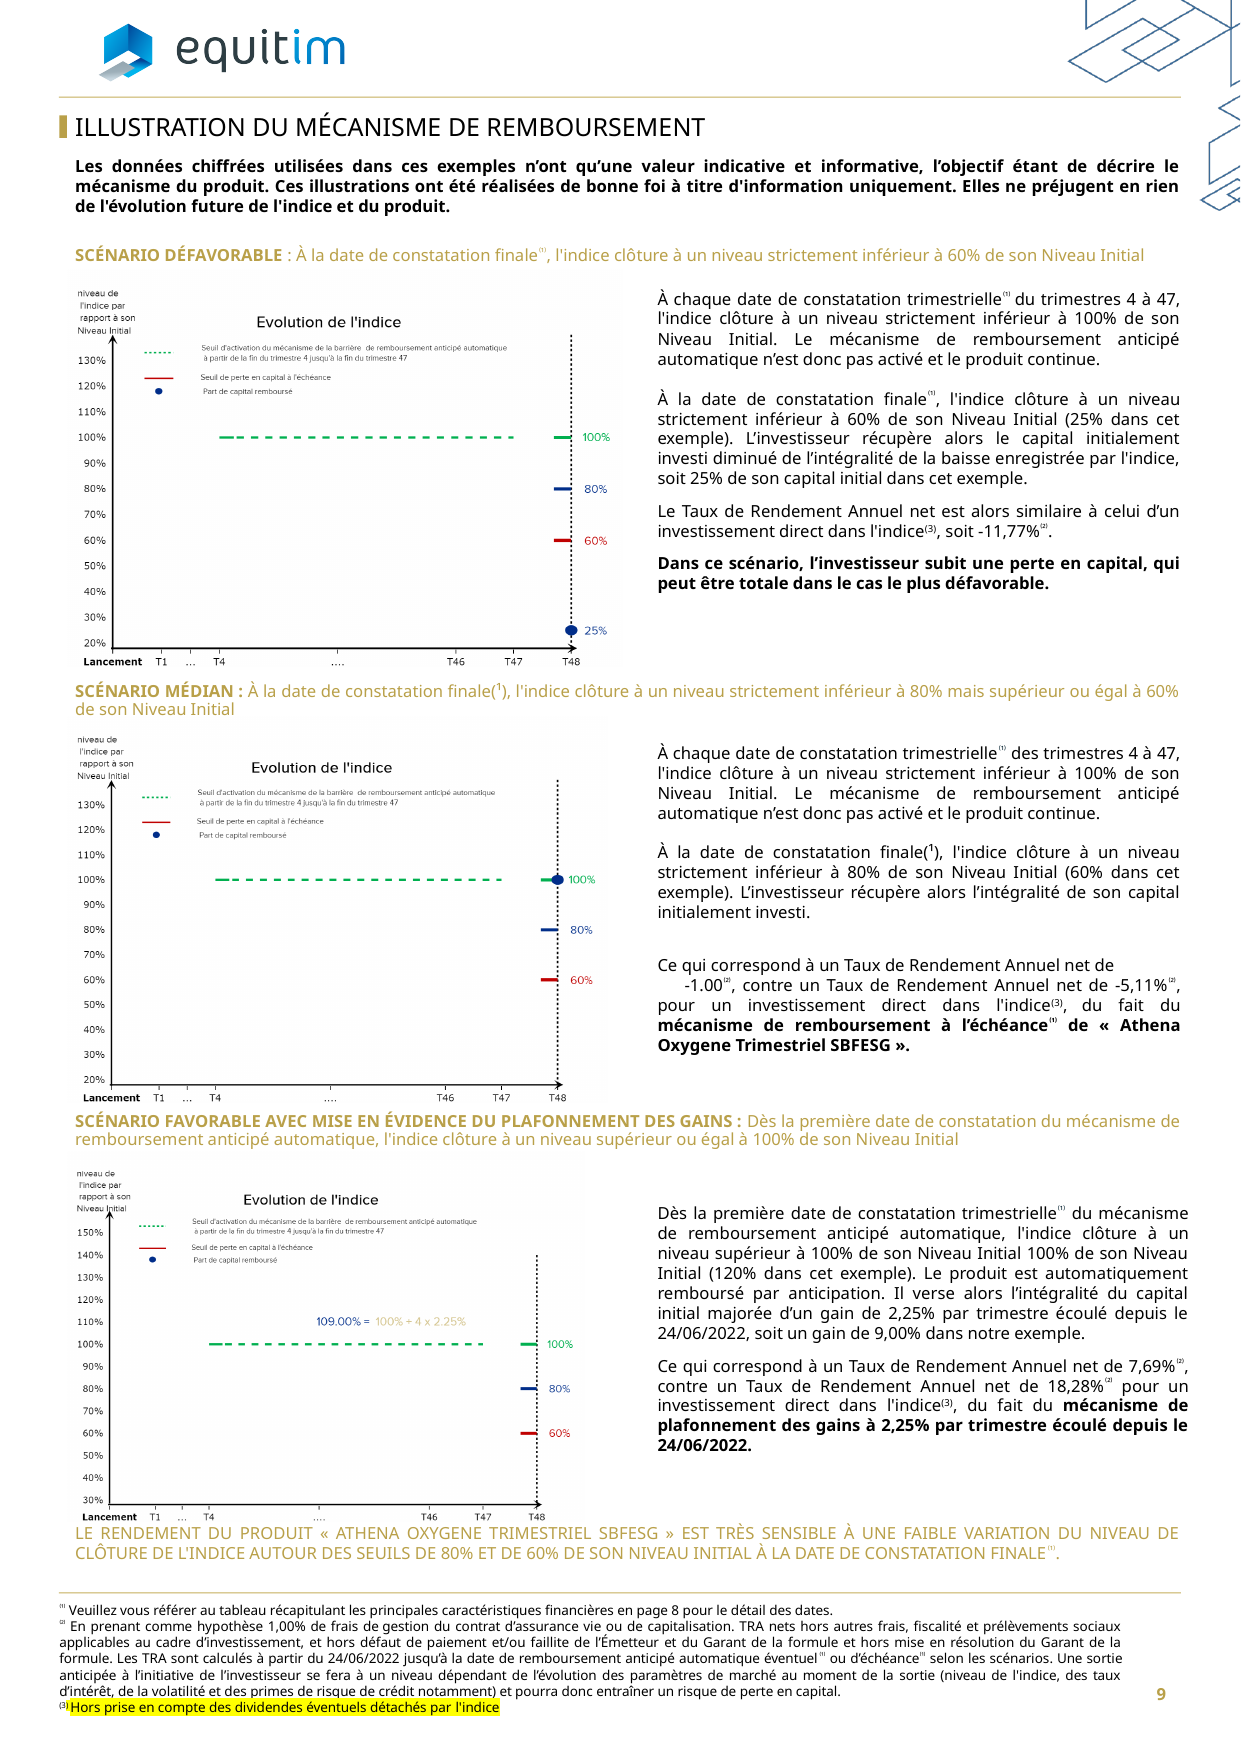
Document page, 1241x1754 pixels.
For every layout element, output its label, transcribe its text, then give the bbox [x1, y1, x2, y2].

picture [77, 3, 367, 97]
picture [1067, 0, 1241, 211]
text_box [623, 396, 793, 457]
text_box SCÉNARIO DÉFAVORABLE : À la date de constatation finale⁽¹⁾, l'indice clôture à un niveau strictement inférieur à 60% de son Niveau Initial [75, 244, 1181, 265]
text_box [585, 1299, 764, 1361]
text_box ⁽¹⁾ Veuillez vous référer au tableau récapitulant les principales caractéristiques financières en page 8 pour le détail des dates. ⁽²⁾ En prenant comme hypothèse 1,00% de frais de gestion du contrat d’assurance vie ou de capitalisation. TRA nets hors autres frais, fiscalité et prélèvements sociaux applicables au cadre d’investissement, et hors défaut de paiement et/ou faillite de l’Émetteur et du Garant de la formule et hors mise en résolution du Garant de la formule. Les TRA sont calculés à partir du 24/06/2022 jusqu’à la date de remboursement anticipé automatique éventuel⁽¹⁾ ou d’échéance⁽¹⁾ selon les scénarios. Une sortie anticipée à l’initiative de l’investisseur se fera à un niveau dépendant de l’évolution des paramètres de marché au moment de la sortie (niveau de l'indice, des taux d’intérêt, de la volatilité et des primes de risque de crédit notamment) et pourra donc entraîner un risque de perte en capital. (3) Hors prise en compte des dividendes éventuels détachés par l'indice [59, 1601, 1123, 1716]
picture [67, 716, 608, 1103]
text_box Les données chiffrées utilisées dans ces exemples n’ont qu’une valeur indicative et informative, l’objectif étant de décrire le mécanisme du produit. Ces illustrations ont été réalisées de bonne foi à titre d'information uniquement. Elles ne préjugent en rien de l'évolution future de l'indice et du produit. [75, 156, 1181, 217]
slide_number 9 [1122, 1664, 1182, 1728]
text_box À chaque date de constatation trimestrielle⁽¹⁾ du trimestres 4 à 47, l'indice clôture à un niveau strictement inférieur à 100% de son Niveau Initial. Le mécanisme de remboursement anticipé automatique n’est donc pas activé et le produit continue. À la date de constatation finale⁽¹⁾, l'indice clôture à un niveau strictement inférieur à 60% de son Niveau Initial (25% dans cet exemple). L’investisseur récupère alors le capital initialement investi diminué de l’intégralité de la baisse enregistrée par l'indice, soit 25% de son capital initial dans cet exemple. Le Taux de Rendement Annuel net est alors similaire à celui d’un investissement direct dans l'indice(3), soit -11,77%⁽²⁾. Dans ce scénario, l’investisseur subit une perte en capital, qui peut être totale dans le cas le plus défavorable. [657, 288, 1181, 594]
text_box ILLUSTRATION DU MÉCANISME DE REMBOURSEMENT [75, 109, 1192, 148]
text_box SCÉNARIO MÉDIAN : À la date de constatation finale(¹), l'indice clôture à un niveau strictement inférieur à 80% mais supérieur ou égal à 60% de son Niveau Initial [75, 682, 1181, 719]
text_box [59, 115, 67, 138]
text_box [608, 812, 768, 873]
text_box LE RENDEMENT DU PRODUIT « Athena Oxygene Trimestriel SBFESG » EST TRÈS SENSIBLE À UNE FAIBLE VARIATION DU niveau DE CLÔTURE de l'indice AUTOUR DES SEUILS DE 80% ET DE 60% DE SON Niveau Initial à la date de constatation finale⁽¹⁾. [75, 1522, 1181, 1588]
picture [67, 1151, 585, 1522]
text_box SCÉNARIO FAVORABLE AVEC MISE EN ÉVIDENCE DU PLAFONNEMENT DES GAINS : Dès la première date de constatation du mécanisme de remboursement anticipé automatique, l'indice clôture à un niveau supérieur ou égal à 100% de son Niveau Initial [75, 1113, 1181, 1150]
text_box Dès la première date de constatation trimestrielle⁽¹⁾ du mécanisme de remboursement anticipé automatique, l'indice clôture à un niveau supérieur à 100% de son Niveau Initial 100% de son Niveau Initial (120% dans cet exemple). Le produit est automatiquement remboursé par anticipation. Il verse alors l’intégralité du capital initial majorée d’un gain de 2,25% par trimestre écoulé depuis le 24/06/2022, soit un gain de 9,00% dans notre exemple. Ce qui correspond à un Taux de Rendement Annuel net de 7,69%⁽²⁾, contre un Taux de Rendement Annuel net de 18,28%⁽²⁾ pour un investissement direct dans l'indice(3), du fait du mécanisme de plafonnement des gains à 2,25% par trimestre écoulé depuis le 24/06/2022. [657, 1203, 1189, 1456]
picture [67, 269, 623, 667]
text_box À chaque date de constatation trimestrielle⁽¹⁾ des trimestres 4 à 47, l'indice clôture à un niveau strictement inférieur à 100% de son Niveau Initial. Le mécanisme de remboursement anticipé automatique n’est donc pas activé et le produit continue. À la date de constatation finale(¹), l'indice clôture à un niveau strictement inférieur à 80% de son Niveau Initial (60% dans cet exemple). L’investisseur récupère alors l’intégralité de son capital initialement investi. Ce qui correspond à un Taux de Rendement Annuel net de -1.00⁽²⁾, contre un Taux de Rendement Annuel net de -5,11%⁽²⁾, pour un investissement direct dans l'indice(3), du fait du mécanisme de remboursement à l’échéance⁽¹⁾ de « Athena Oxygene Trimestriel SBFESG ». [657, 742, 1181, 1055]
